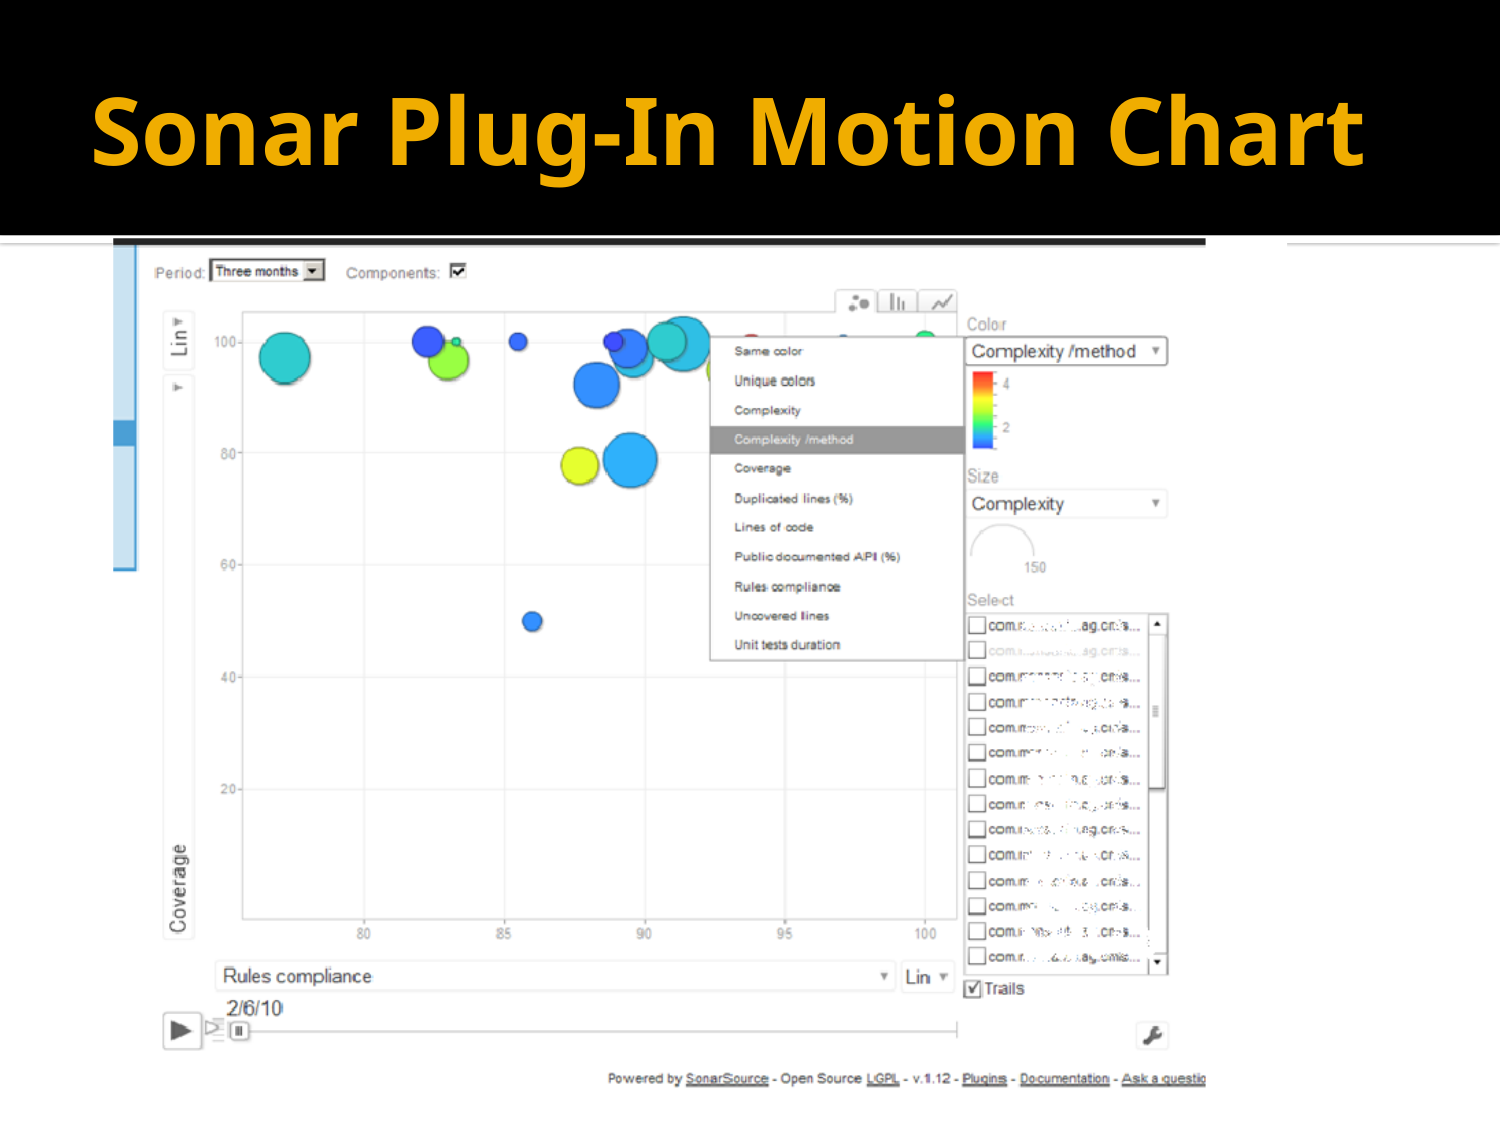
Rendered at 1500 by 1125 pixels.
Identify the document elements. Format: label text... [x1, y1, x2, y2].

title Sonar Plug-In Motion Chart [75, 25, 1425, 231]
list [112, 237, 1288, 1125]
